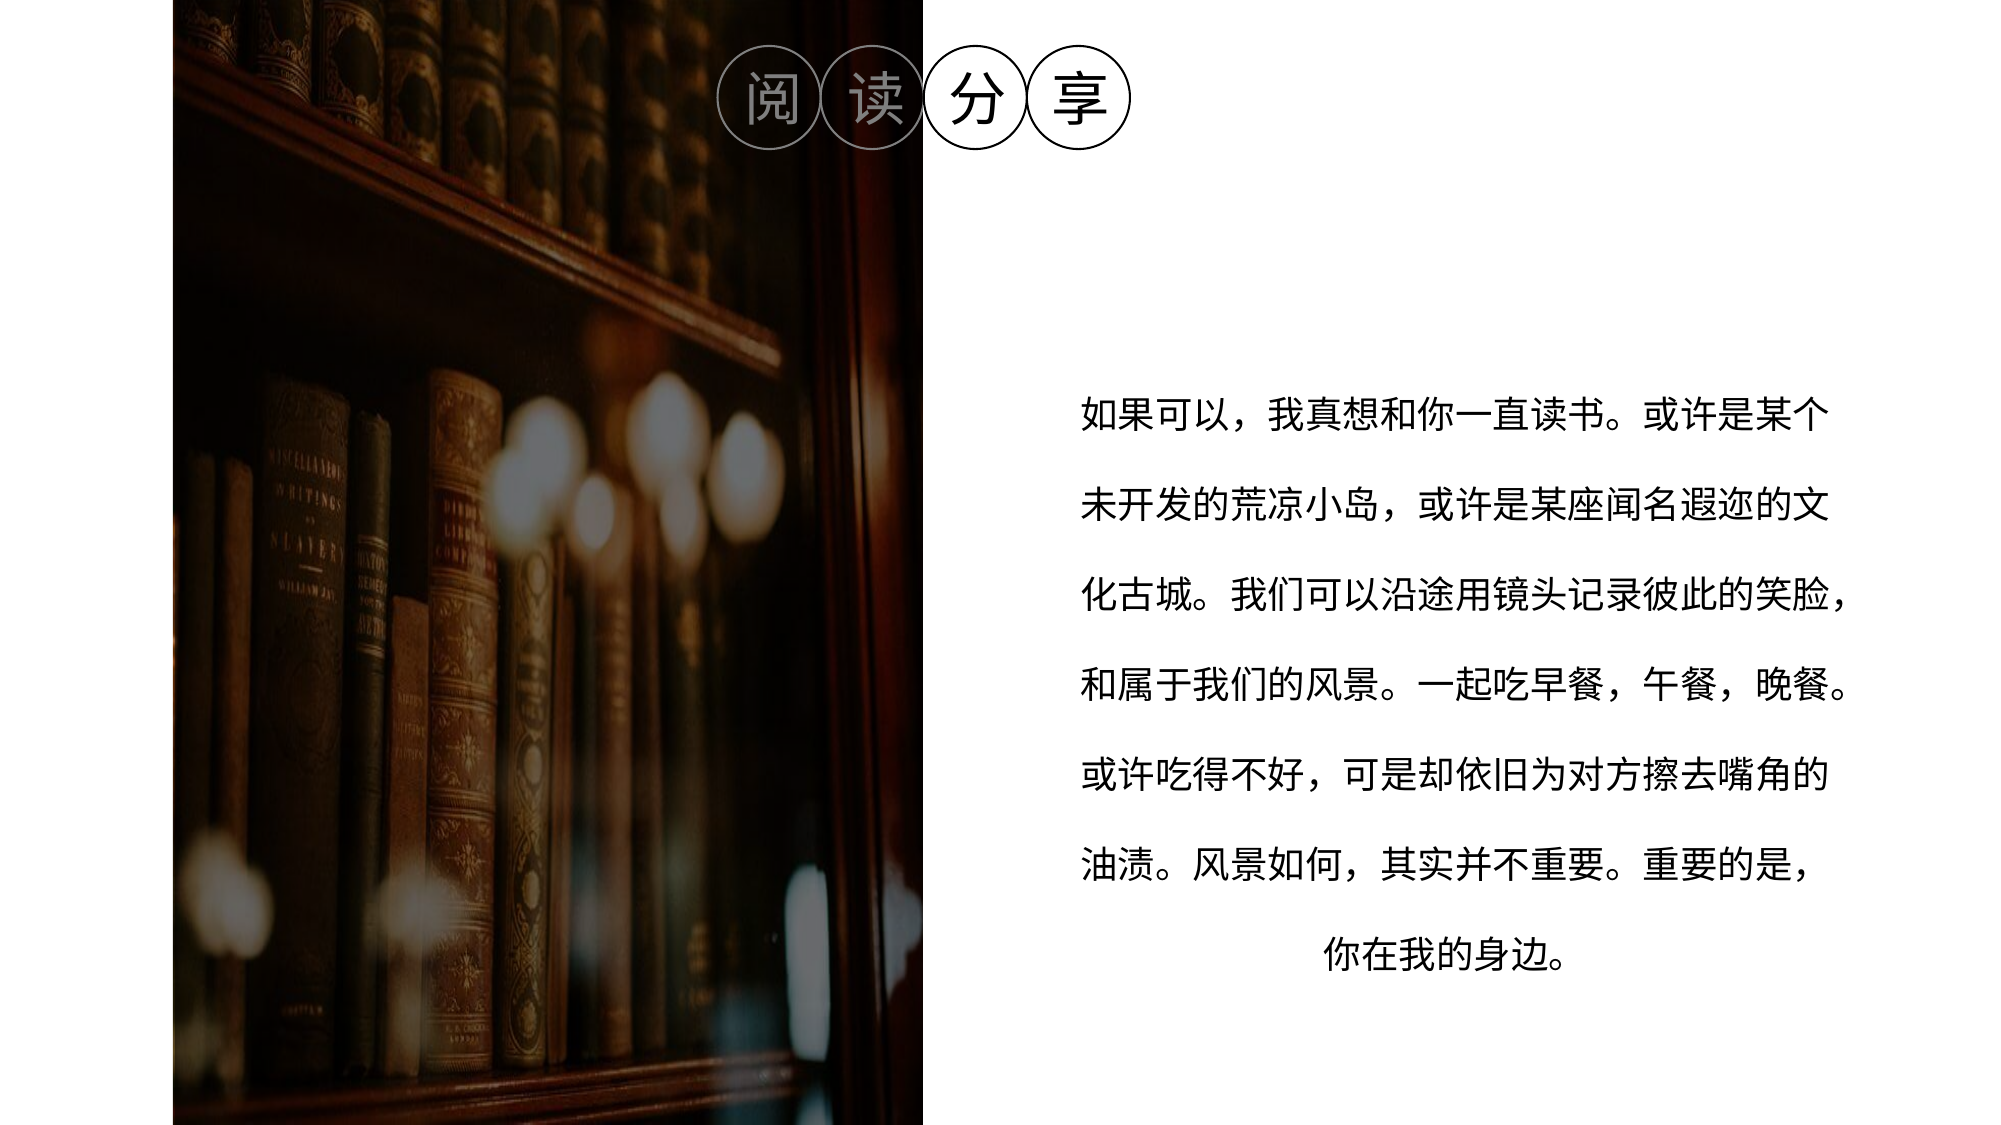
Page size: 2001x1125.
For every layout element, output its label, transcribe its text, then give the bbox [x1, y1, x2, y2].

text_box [717, 45, 1131, 150]
text_box [174, 0, 924, 1125]
text_box 如果可以，我真想和你一直读书。或许是某个未开发的荒凉小岛，或许是某座闻名遐迩的文化古城。我们可以沿途用镜头记录彼此的笑脸，和属于我们的风景。一起吃早餐，午餐，晚餐。或许吃得不好，可是却依旧为对方擦去嘴角的油渍。风景如何，其实并不重要。重要的是，你在我的身边。 [1051, 338, 1859, 984]
